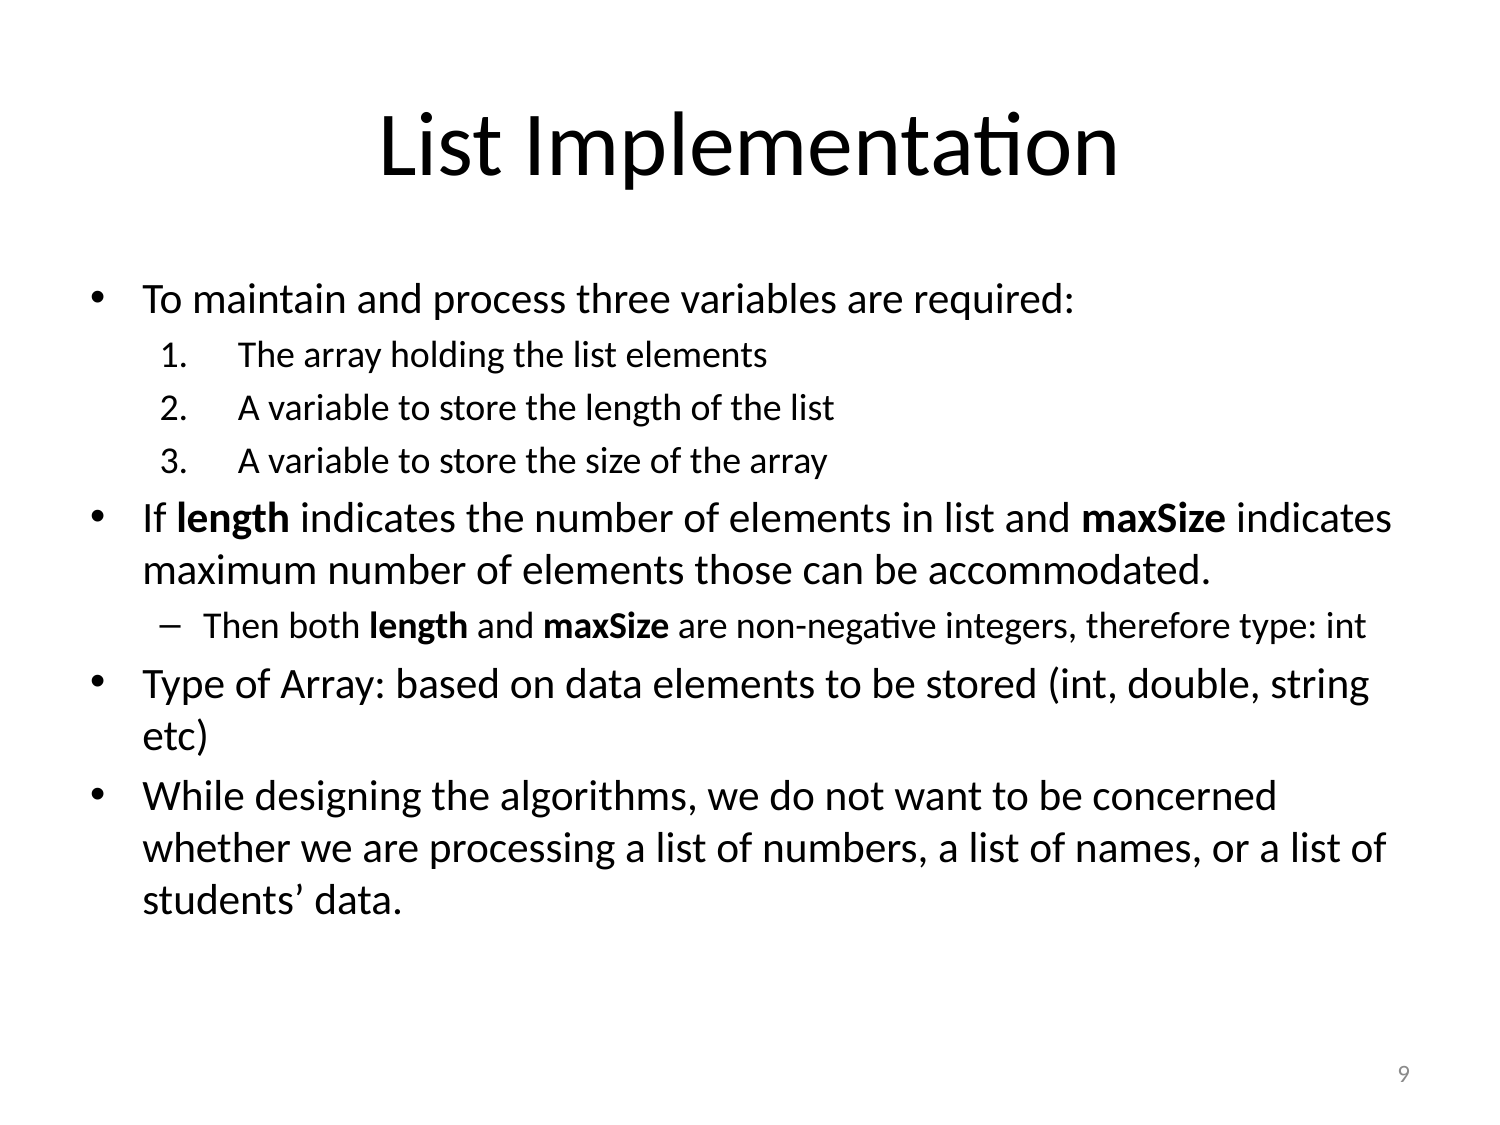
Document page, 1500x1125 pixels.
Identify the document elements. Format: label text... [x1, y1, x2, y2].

slide_number 9 [1074, 1042, 1425, 1103]
list To maintain and process three variables are required: The array holding the list elements A variable to store the length of the list A variable to store the size of the array If length indicates the number of elements in list and maxSize indicates maximum number of elements those can be accommodated. Then both length and maxSize are non-negative integers, therefore type: int Type of Array: based on data elements to be stored (int, double, string etc) While designing the algorithms, we do not want to be concerned whether we are processing a list of numbers, a list of names, or a list of students’ data. [75, 262, 1425, 1005]
title List Implementation [75, 45, 1425, 233]
